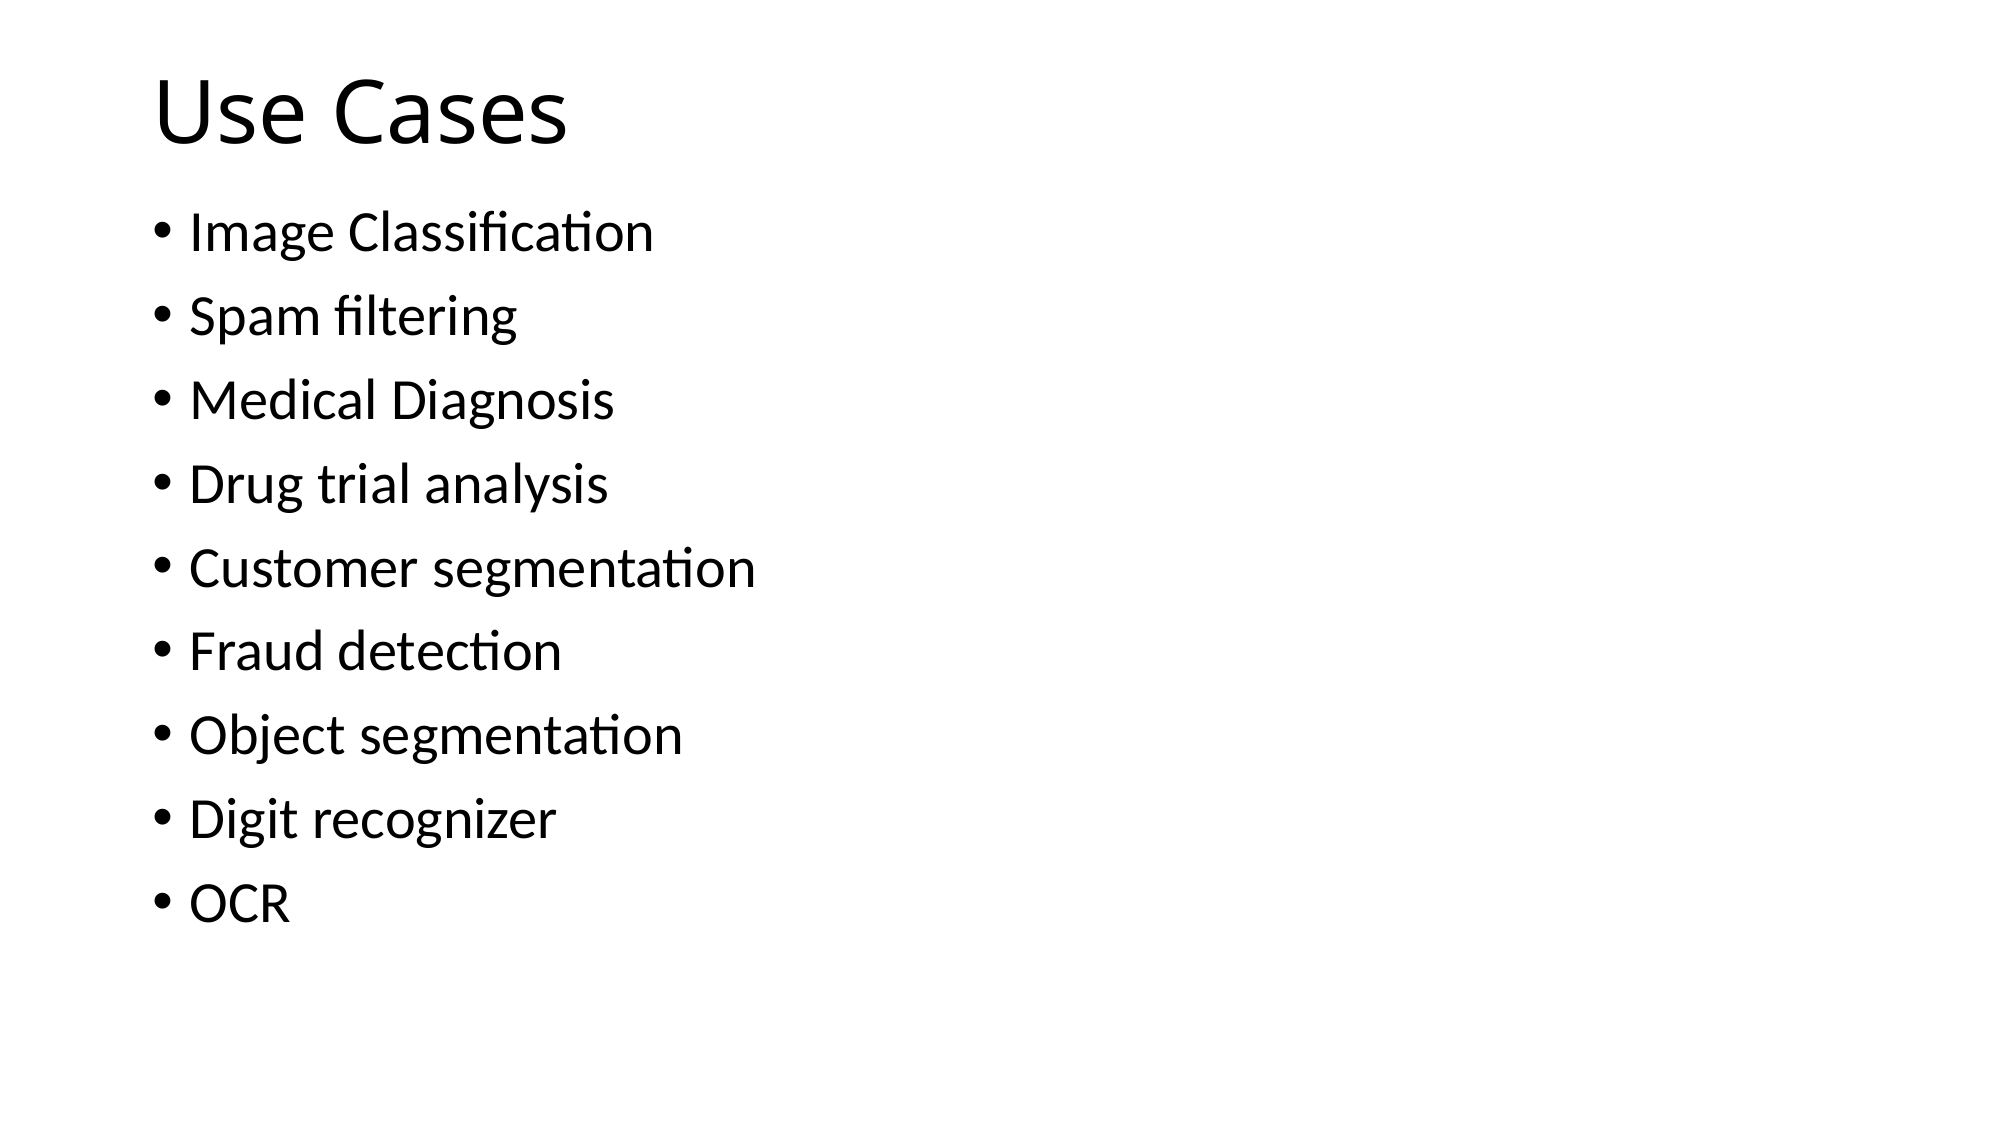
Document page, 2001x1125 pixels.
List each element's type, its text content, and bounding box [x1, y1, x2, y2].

list Image Classification Spam filtering Medical Diagnosis Drug trial analysis Customer segmentation Fraud detection Object segmentation Digit recognizer OCR [137, 194, 1863, 1014]
title Use Cases [137, 59, 1863, 171]
